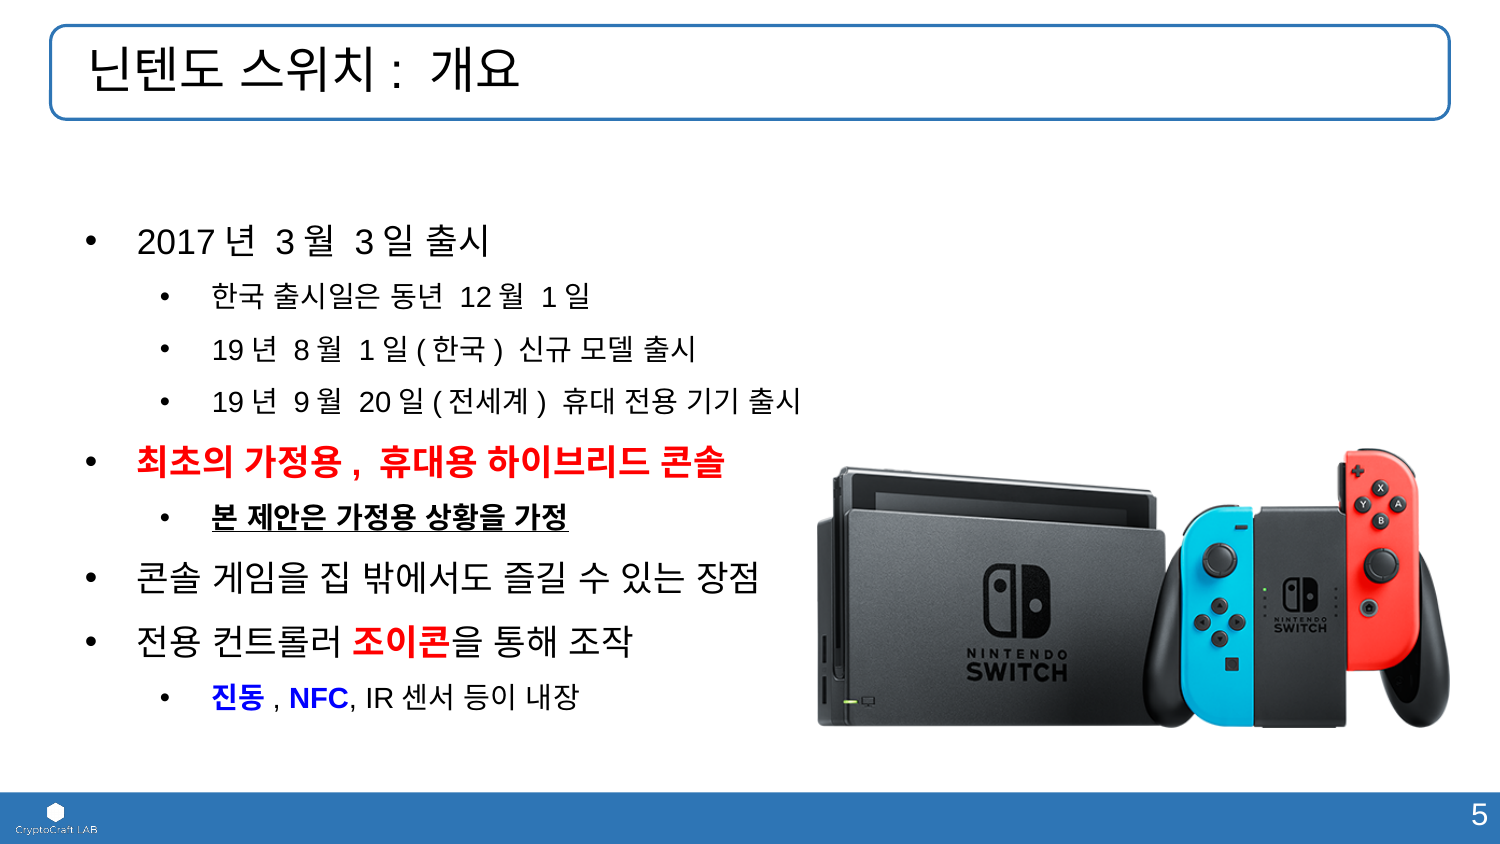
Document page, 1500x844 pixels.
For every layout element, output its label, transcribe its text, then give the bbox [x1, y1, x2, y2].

picture [9, 796, 104, 842]
list 2017년 3월 3일 출시 한국 출시일은 동년 12월 1일 19년 8월 1일(한국) 신규 모델 출시 19년 9월 20일(전세계) 휴대 전용 기기 출시 최초의 가정용, 휴대용 하이브리드 콘솔 본 제안은 가정용 상황을 가정 콘솔 게임을 집 밖에서도 즐길 수 있는 장점 전용 컨트롤러 조이콘을 통해 조작 진동, NFC, IR센서 등이 내장 [50, 191, 851, 728]
title 닌텐도 스위치: 개요 [50, 25, 1450, 120]
picture [817, 448, 1450, 728]
